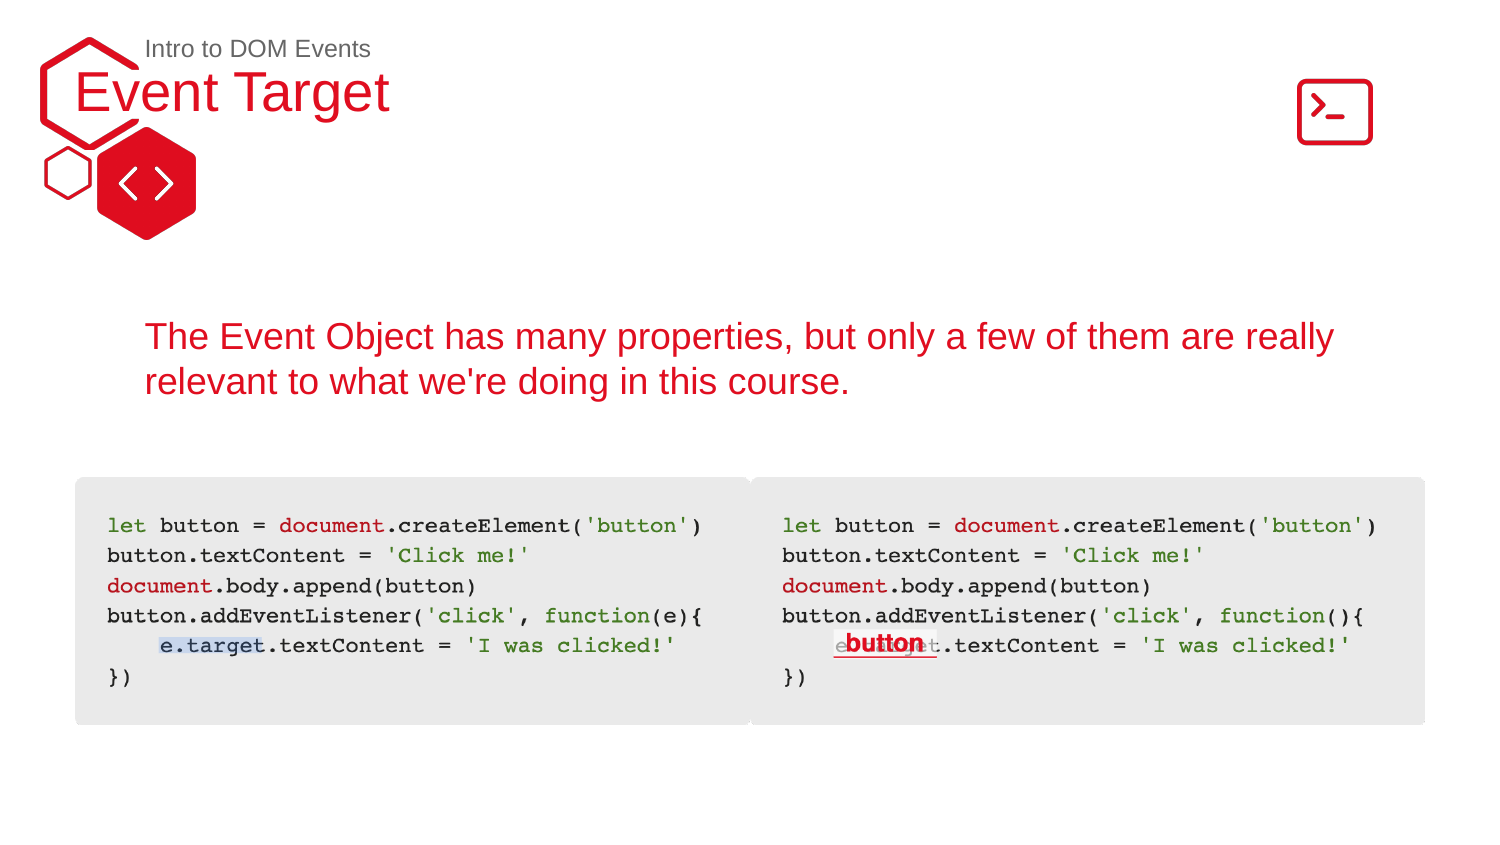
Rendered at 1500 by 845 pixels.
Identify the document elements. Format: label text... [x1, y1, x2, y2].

picture [1297, 74, 1373, 151]
picture [37, 37, 203, 241]
text_box Event Target [154, 47, 425, 112]
text_box Intro to DOM Events [129, 24, 390, 47]
text_box The Event Object has many properties, but only a few of them are really relevant to what we're doing in this course. [129, 304, 1363, 388]
picture [74, 477, 1426, 726]
